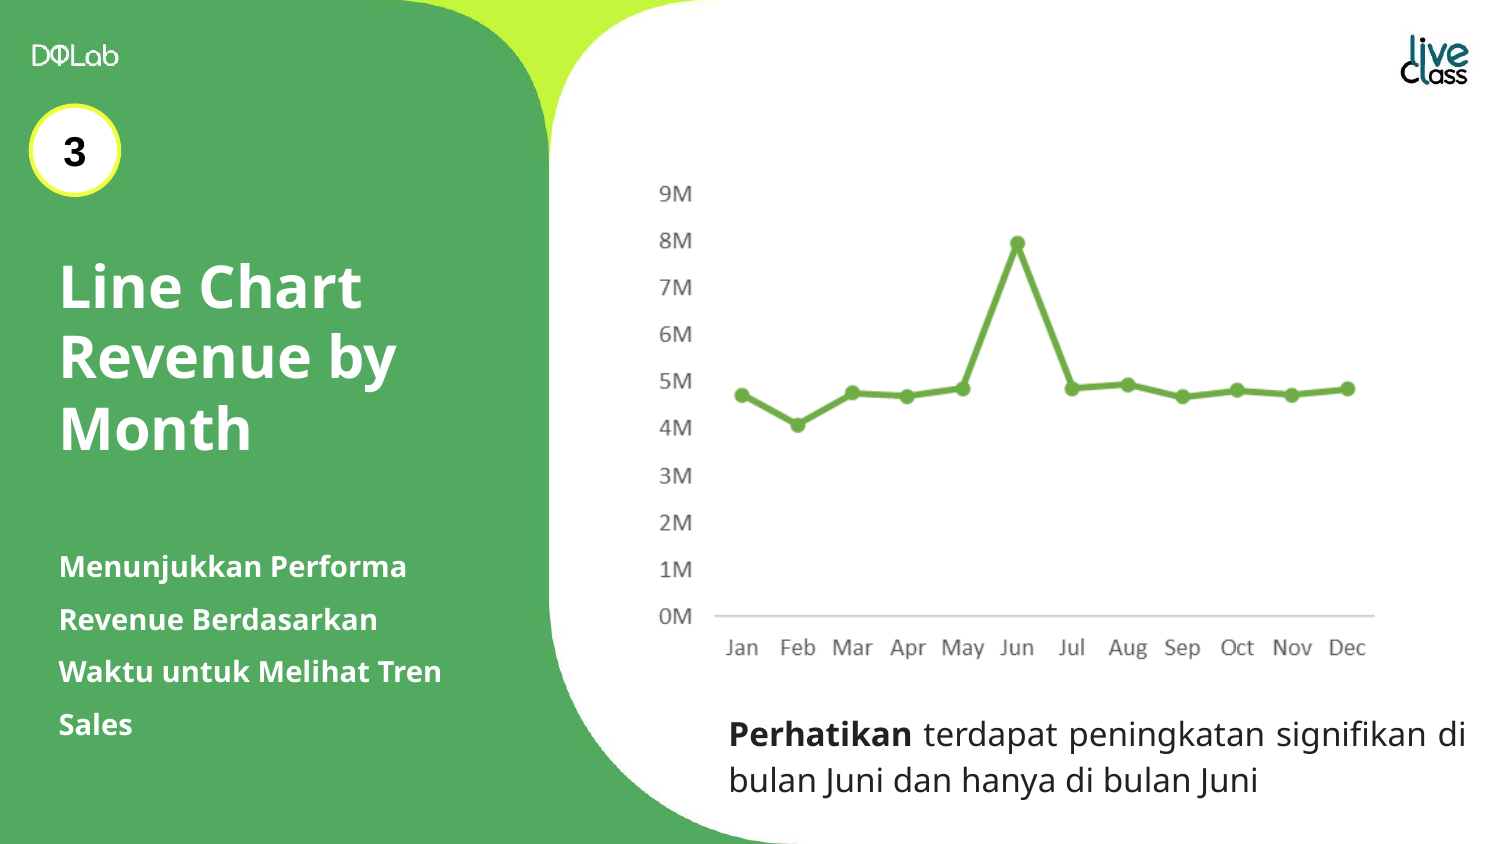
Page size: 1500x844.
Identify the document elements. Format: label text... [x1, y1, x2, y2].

text_box Perhatikan terdapat peningkatan signifikan di bulan Juni dan hanya di bulan Juni [694, 662, 1483, 844]
picture [0, 0, 1500, 844]
subtitle Menunjukkan Performa Revenue Berdasarkan Waktu untuk Melihat Tren Sales [43, 515, 477, 759]
title Line Chart Revenue by Month [43, 233, 477, 477]
text_box 3 [28, 103, 122, 198]
